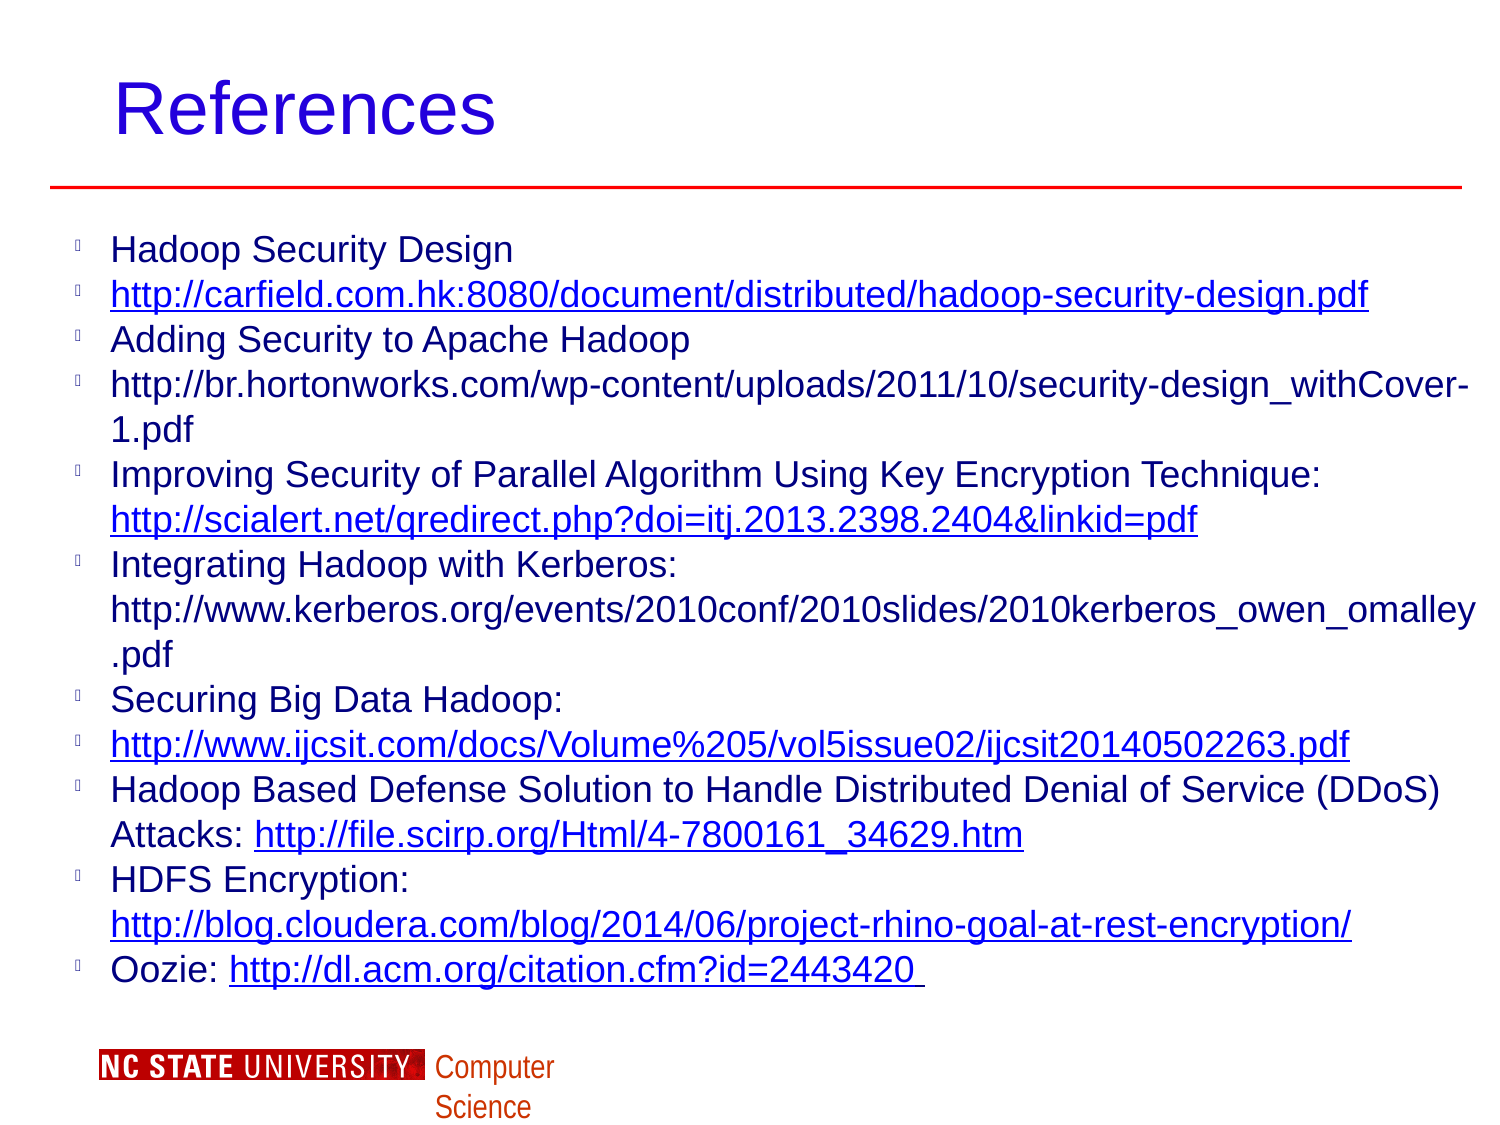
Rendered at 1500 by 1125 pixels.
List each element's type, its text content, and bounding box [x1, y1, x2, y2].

picture [99, 1049, 425, 1080]
text_box Hadoop Security Design http://carfield.com.hk:8080/document/distributed/hadoop-security-design.pdf Adding Security to Apache Hadoop http://br.hortonworks.com/wp-content/uploads/2011/10/security-design_withCover-1.pdf Improving Security of Parallel Algorithm Using Key Encryption Technique: http://scialert.net/qredirect.php?doi=itj.2013.2398.2404&linkid=pdf Integrating Hadoop with Kerberos: http://www.kerberos.org/events/2010conf/2010slides/2010kerberos_owen_omalley.pdf Securing Big Data Hadoop: http://www.ijcsit.com/docs/Volume%205/vol5issue02/ijcsit20140502263.pdf Hadoop Based Defense Solution to Handle Distributed Denial of Service (DDoS) Attacks: http://file.scirp.org/Html/4-7800161_34629.htm HDFS Encryption: http://blog.cloudera.com/blog/2014/06/project-rhino-goal-at-rest-encryption/ Oozie: http://dl.acm.org/citation.cfm?id=2443420 [74, 179, 1482, 1016]
text_box References [97, 59, 1450, 150]
